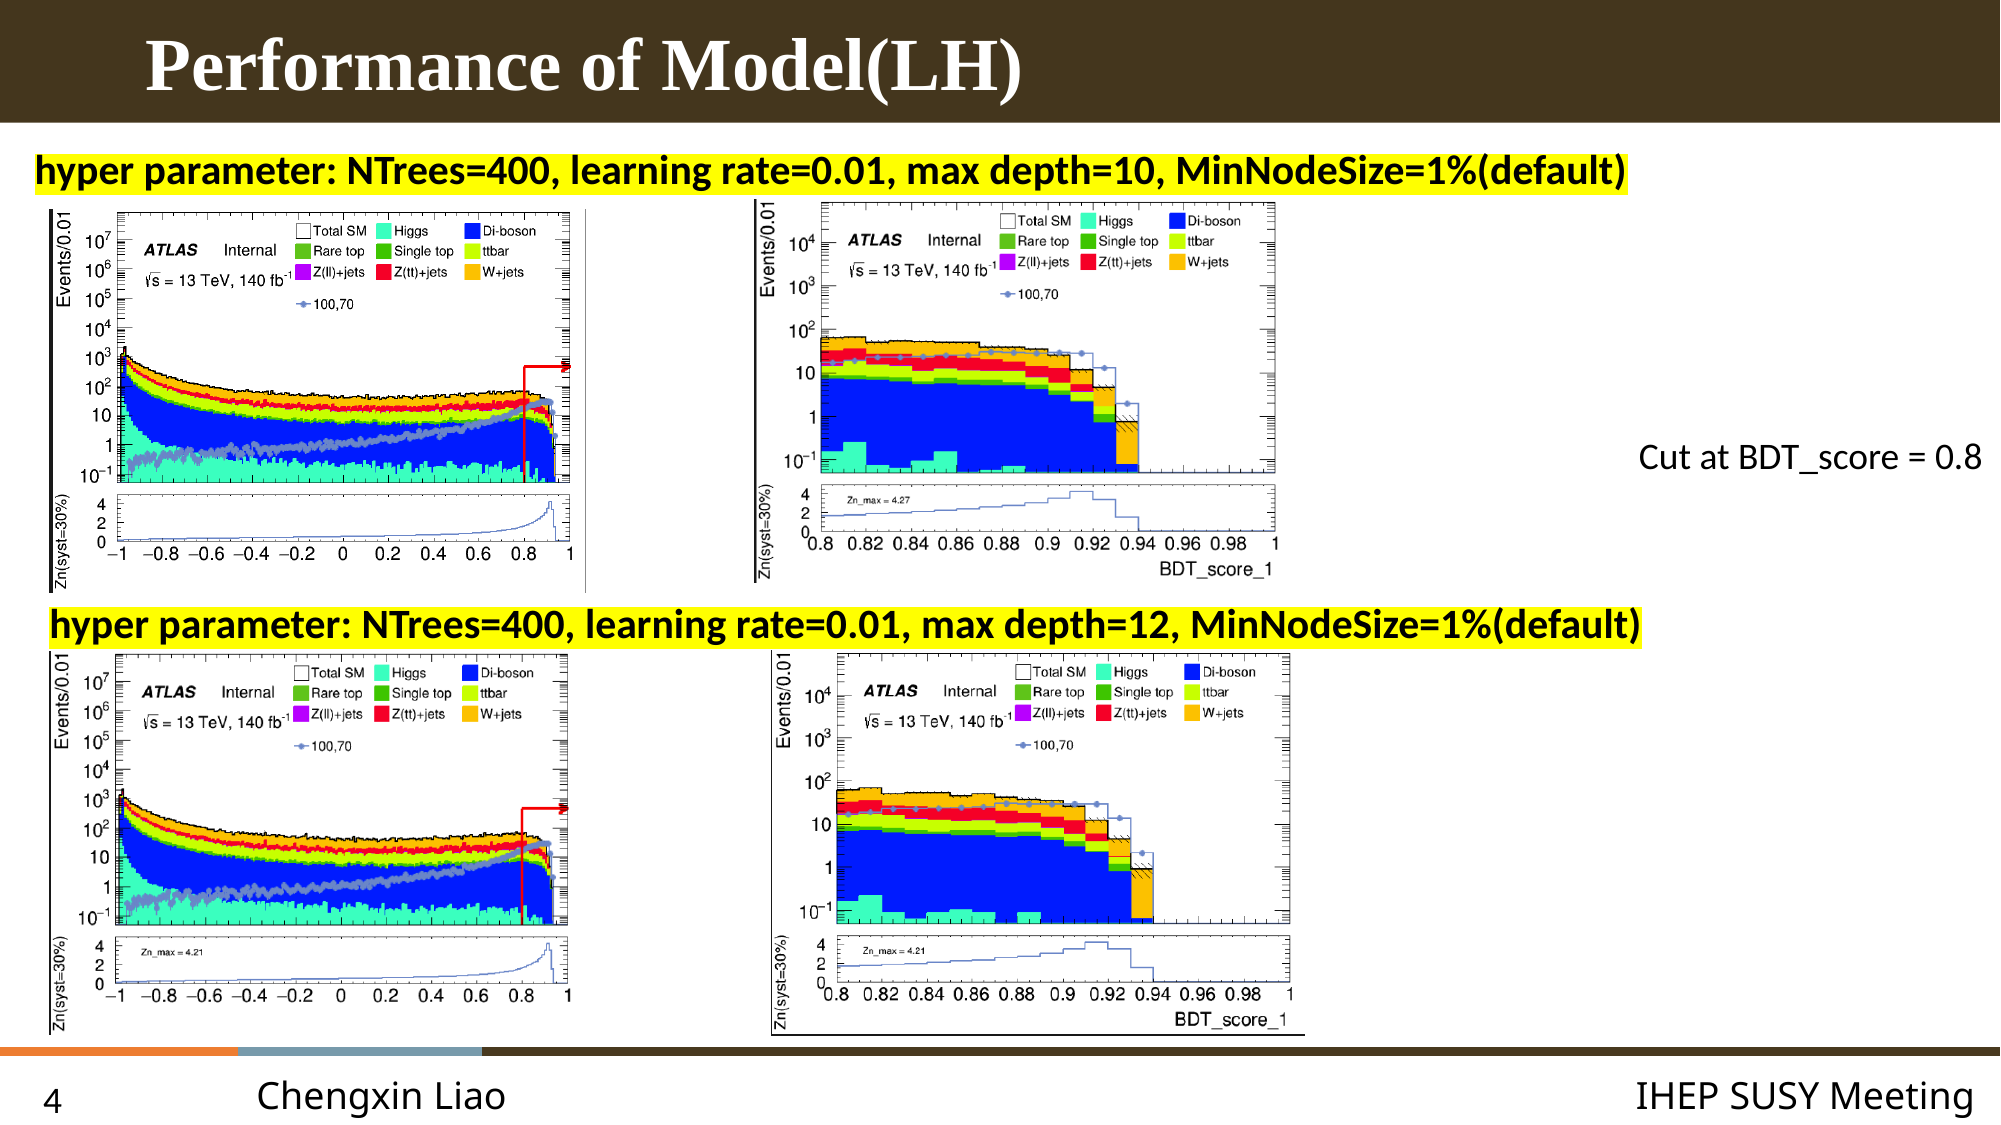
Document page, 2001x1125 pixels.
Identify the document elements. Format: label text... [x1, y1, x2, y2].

text_box hyper parameter: NTrees=400, learning rate=0.01, max depth=12, MinNodeSize=1%(default) [34, 589, 1658, 655]
text_box hyper parameter: NTrees=400, learning rate=0.01, max depth=10, MinNodeSize=1%(default) [19, 135, 1643, 201]
picture [48, 651, 583, 1035]
text_box Chengxin Liao [241, 1064, 522, 1125]
text_box Cut at BDT_score = 0.8 [1624, 424, 1998, 485]
text_box Performance of Model(LH) [131, 8, 1059, 113]
text_box [0, 0, 2000, 124]
picture [770, 650, 1305, 1036]
picture [48, 209, 586, 593]
text_box 4 [28, 1068, 127, 1125]
picture [754, 199, 1289, 583]
text_box IHEP SUSY Meeting [1621, 1064, 1991, 1125]
